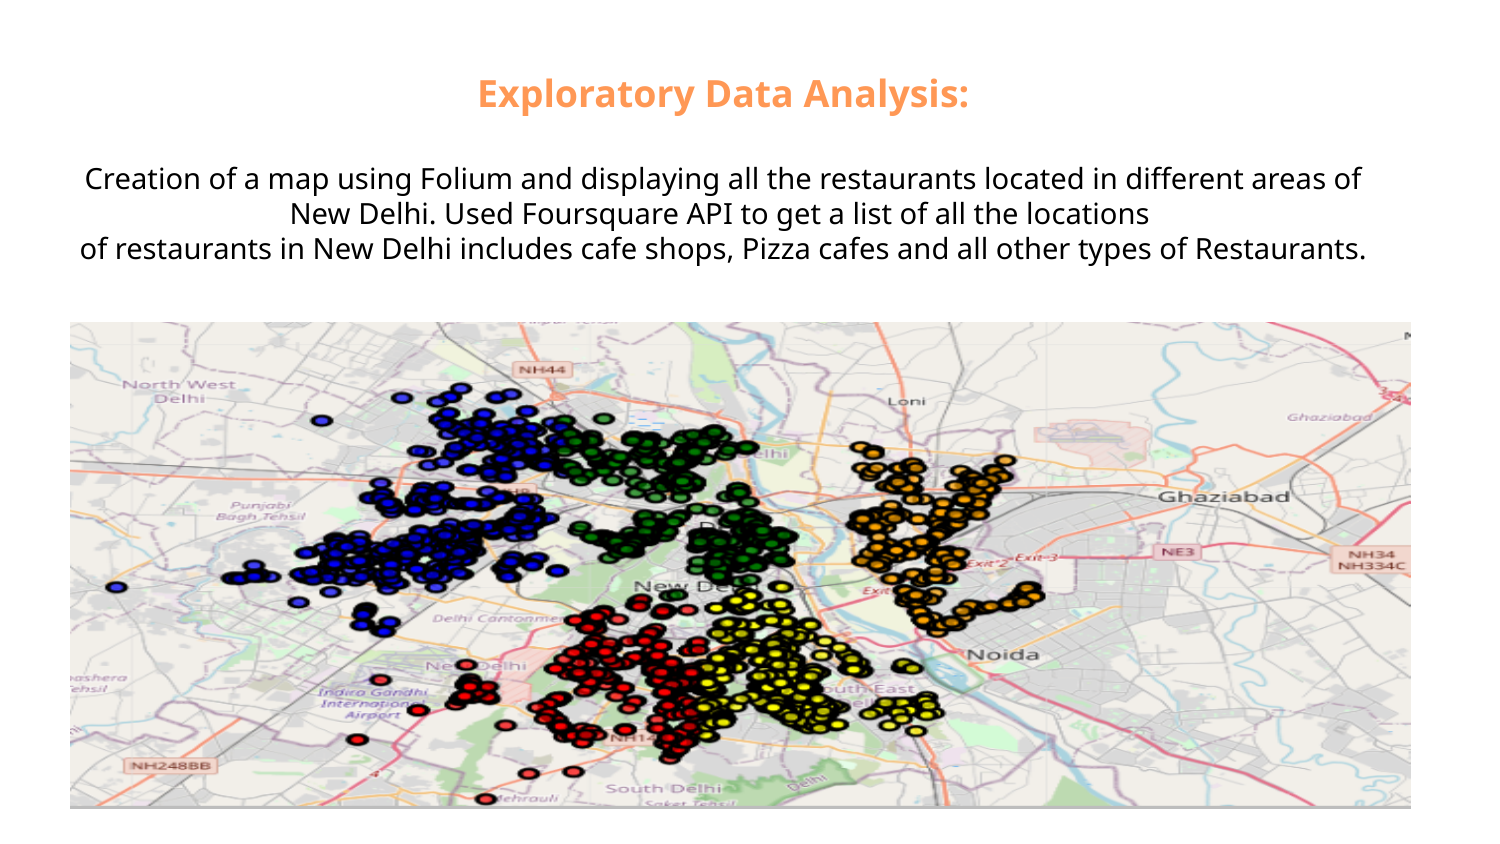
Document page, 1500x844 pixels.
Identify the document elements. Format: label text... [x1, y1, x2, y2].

picture [70, 322, 1411, 809]
title Exploratory Data Analysis: Creation of a map using Folium and displaying all the restaurants located in different areas of New Delhi. Used Foursquare API to get a list of all the locations of restaurants in New Delhi includes cafe shops, Pizza cafes and all other types of Restaurants. [61, 70, 1386, 273]
